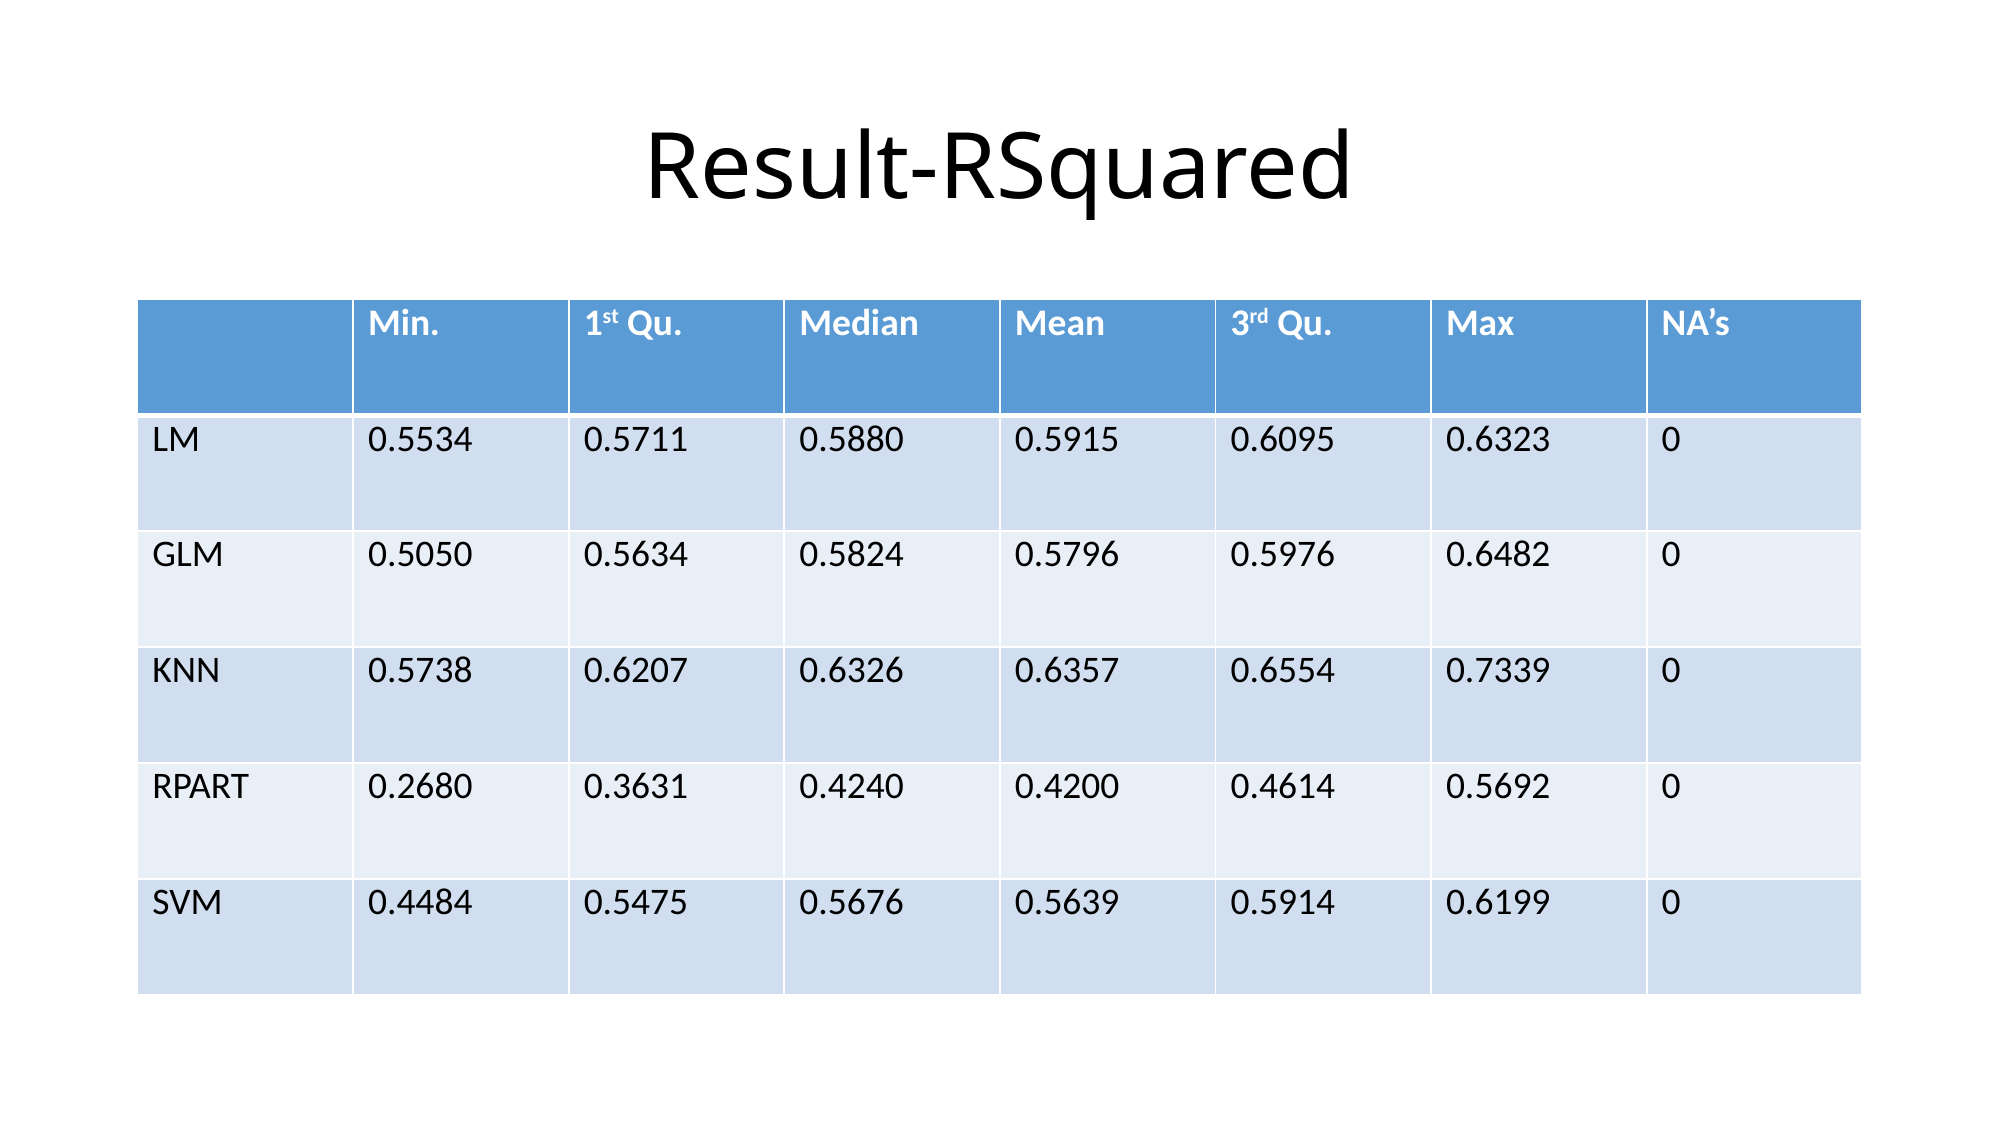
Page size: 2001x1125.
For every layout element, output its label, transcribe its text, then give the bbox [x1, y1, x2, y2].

table_cell 0.3631 [570, 764, 783, 878]
table_cell 0.4484 [354, 880, 568, 994]
table_cell 0.6357 [1001, 648, 1215, 762]
table_cell 0.6199 [1432, 880, 1646, 994]
table_cell 0 [1648, 764, 1861, 878]
table_cell 0.5976 [1216, 532, 1430, 646]
table_cell 0.7339 [1432, 648, 1646, 762]
table_cell 0.5711 [570, 418, 783, 530]
table_cell 0 [1648, 532, 1861, 646]
table_cell 0.2680 [354, 764, 568, 878]
table_cell 0.4240 [785, 764, 999, 878]
table_cell 0.6482 [1432, 532, 1646, 646]
table_cell 0.5639 [1001, 880, 1215, 994]
table_cell 0.5676 [785, 880, 999, 994]
table_cell SVM [138, 880, 352, 994]
table_header Min. [354, 300, 568, 413]
table_cell KNN [138, 648, 352, 762]
table_cell 0 [1648, 648, 1861, 762]
table_cell 0.5738 [354, 648, 568, 762]
table_cell 0.5475 [570, 880, 783, 994]
table_cell 0 [1648, 418, 1861, 530]
table_cell GLM [138, 532, 352, 646]
table_header [138, 300, 352, 413]
table_cell 0.4614 [1216, 764, 1430, 878]
table_cell 0.5914 [1216, 880, 1430, 994]
table_cell 0.5534 [354, 418, 568, 530]
table_cell 0.6095 [1216, 418, 1430, 530]
table_cell 0.6323 [1432, 418, 1646, 530]
table_cell RPART [138, 764, 352, 878]
table_cell 0.6554 [1216, 648, 1430, 762]
table_cell 0.5050 [354, 532, 568, 646]
table_cell 0.5824 [785, 532, 999, 646]
table_header Mean [1001, 300, 1215, 413]
table_cell 0.5796 [1001, 532, 1215, 646]
table_cell 0.5880 [785, 418, 999, 530]
table_cell 0.6207 [570, 648, 783, 762]
table_cell 0.5634 [570, 532, 783, 646]
table_header NA’s [1648, 300, 1861, 413]
table_cell 0.5915 [1001, 418, 1215, 530]
table_header 1st Qu. [570, 300, 783, 413]
table_cell 0.5692 [1432, 764, 1646, 878]
table_header 3rd Qu. [1216, 300, 1430, 413]
title Result-RSquared [137, 59, 1863, 278]
table_cell 0.4200 [1001, 764, 1215, 878]
table_header Max [1432, 300, 1646, 413]
table_cell LM [138, 418, 352, 530]
table_header Median [785, 300, 999, 413]
table_cell 0 [1648, 880, 1861, 994]
table_cell 0.6326 [785, 648, 999, 762]
